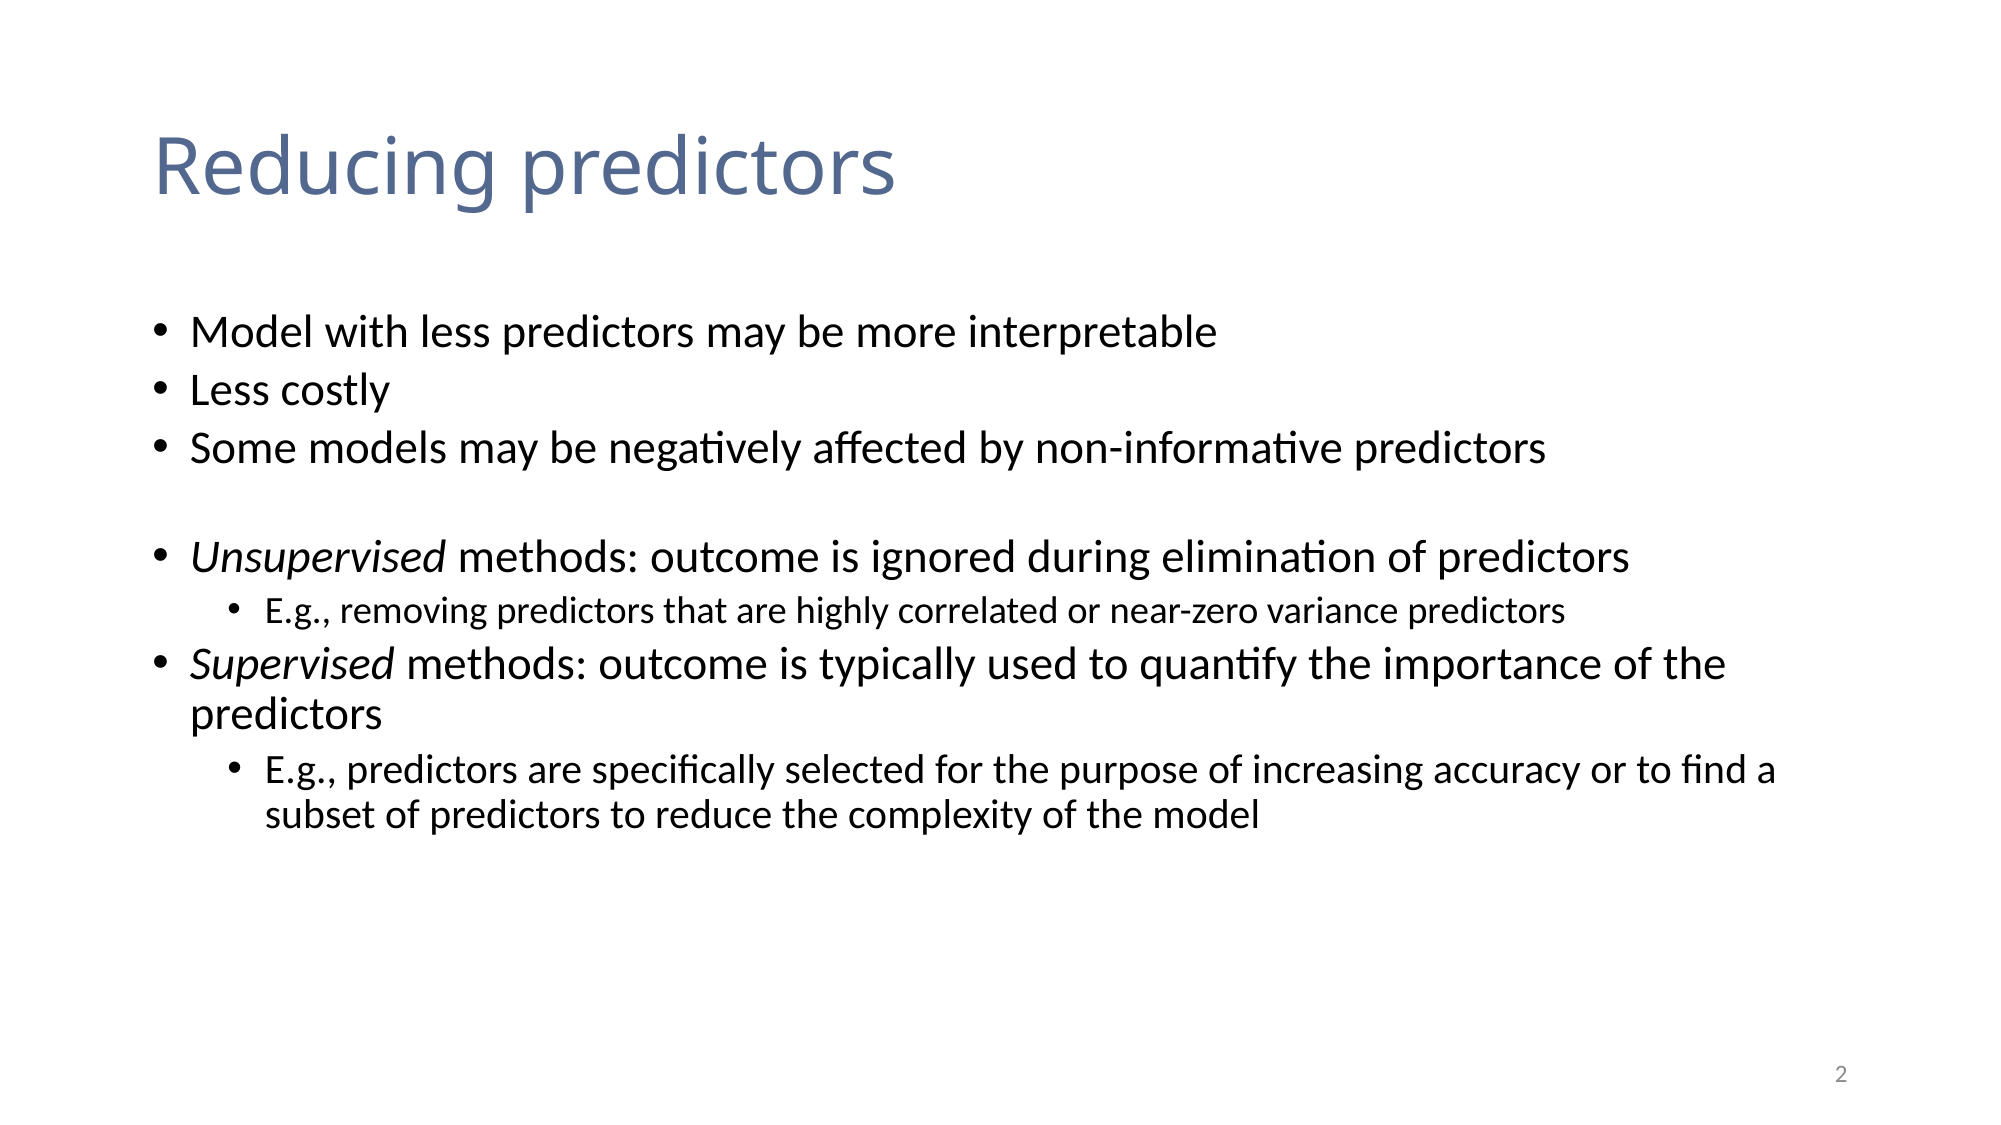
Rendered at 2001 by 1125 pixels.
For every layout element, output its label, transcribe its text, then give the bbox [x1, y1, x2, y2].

slide_number 2 [1412, 1042, 1863, 1103]
title Reducing predictors [137, 59, 1863, 278]
list Model with less predictors may be more interpretable Less costly Some models may be negatively affected by non-informative predictors Unsupervised methods: outcome is ignored during elimination of predictors E.g., removing predictors that are highly correlated or near-zero variance predictors Supervised methods: outcome is typically used to quantify the importance of the predictors E.g., predictors are specifically selected for the purpose of increasing accuracy or to find a subset of predictors to reduce the complexity of the model [137, 299, 1863, 1014]
